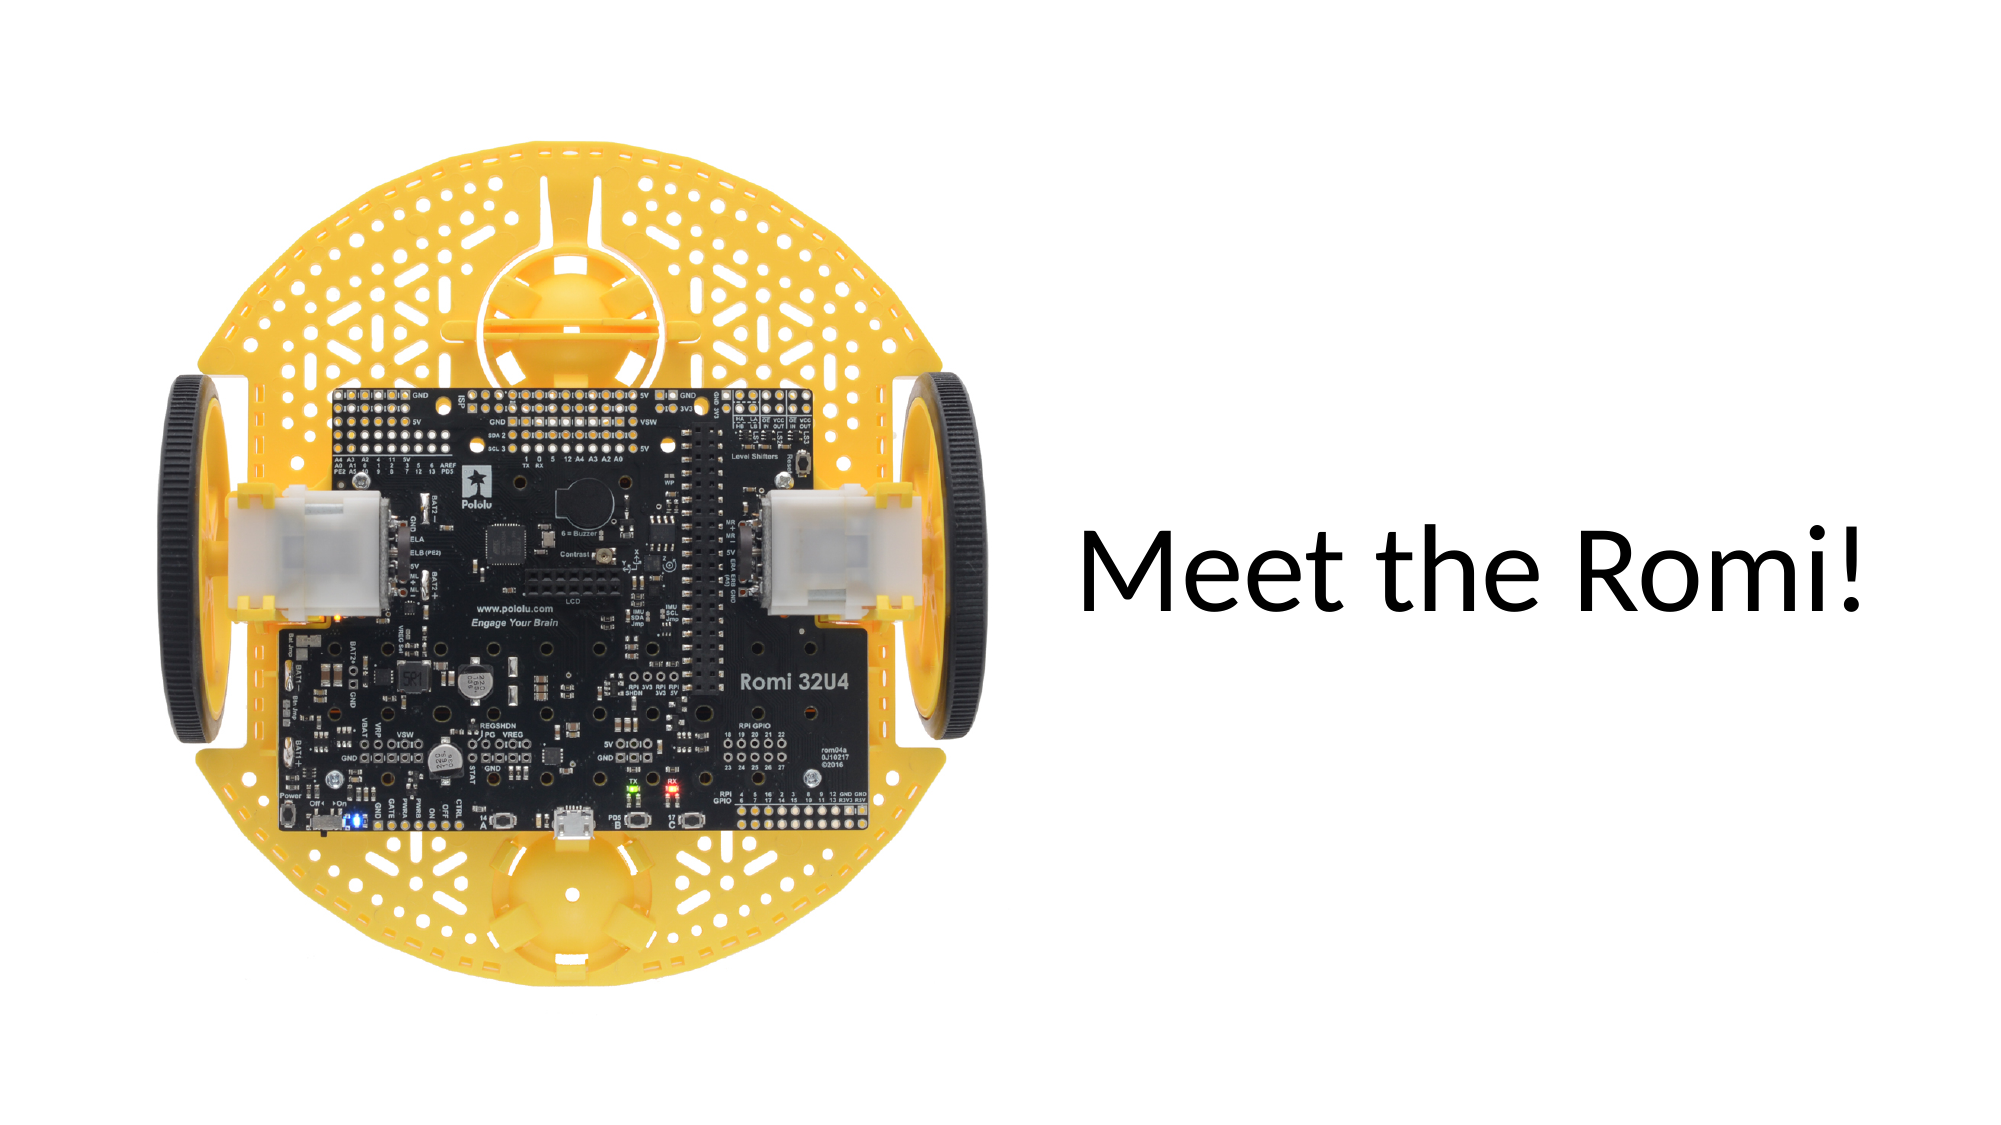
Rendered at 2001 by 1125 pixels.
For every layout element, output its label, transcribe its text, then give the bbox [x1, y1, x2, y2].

picture [116, 105, 1031, 1020]
text_box Meet the Romi! [1059, 479, 1910, 644]
